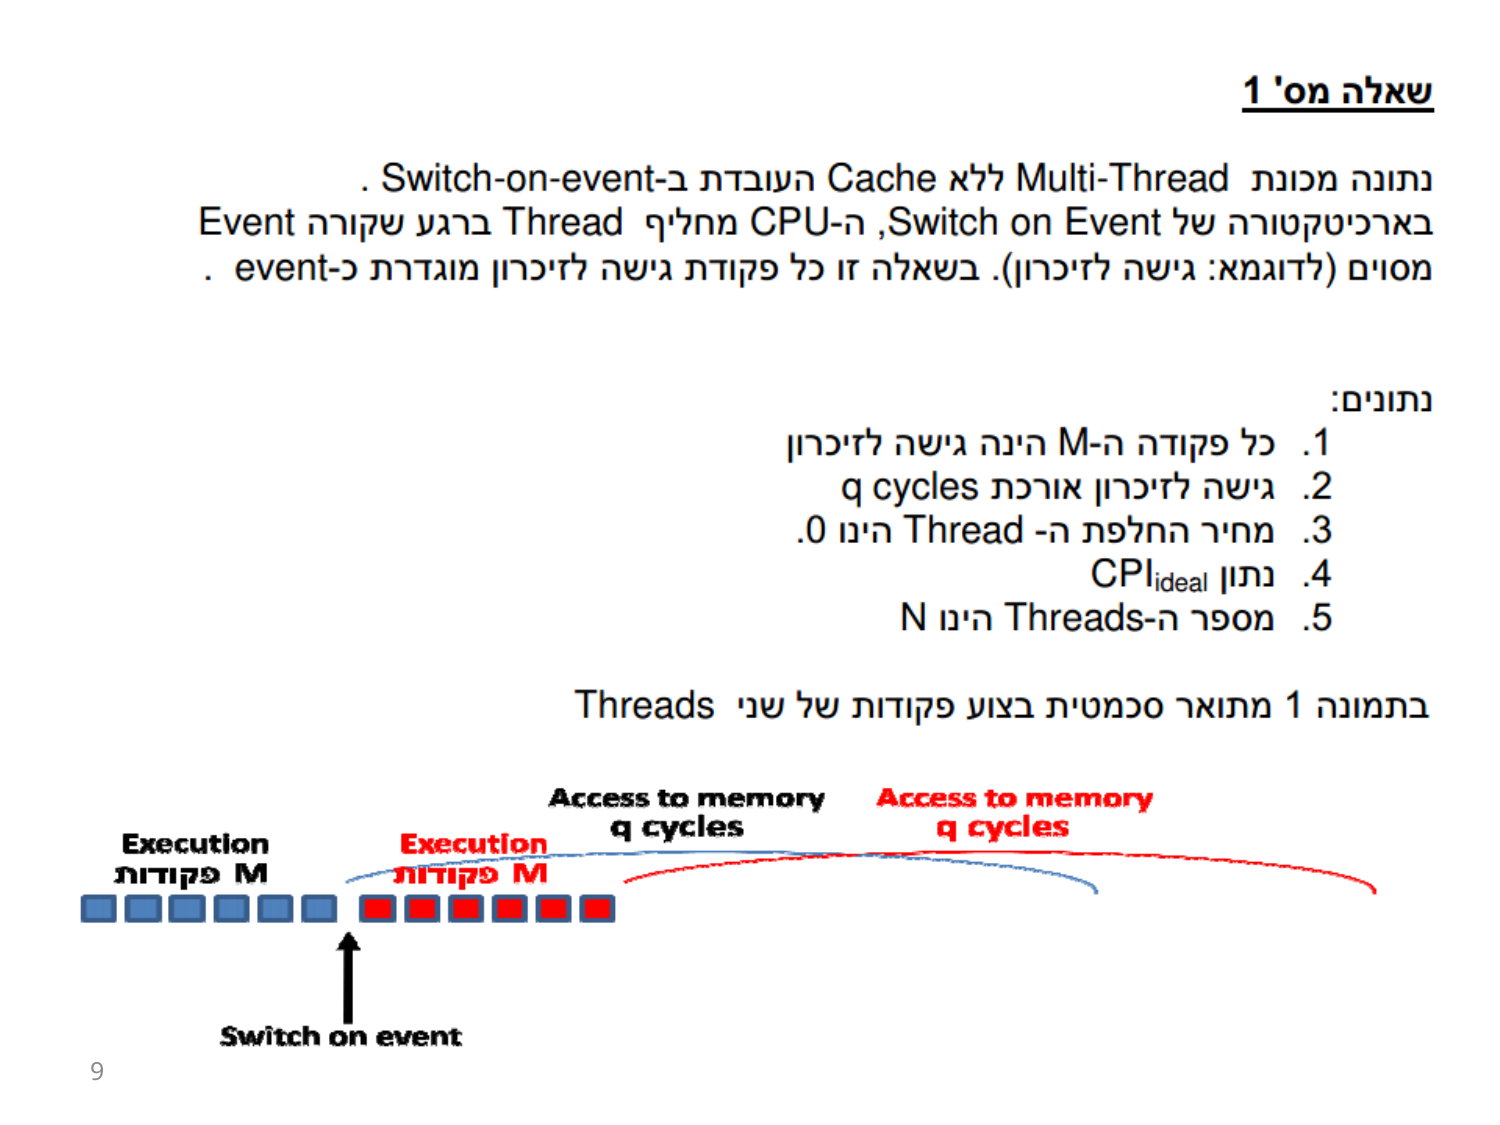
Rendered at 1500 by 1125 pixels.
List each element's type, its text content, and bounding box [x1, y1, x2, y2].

picture [41, 66, 1458, 1059]
slide_number 9 [75, 1066, 425, 1103]
